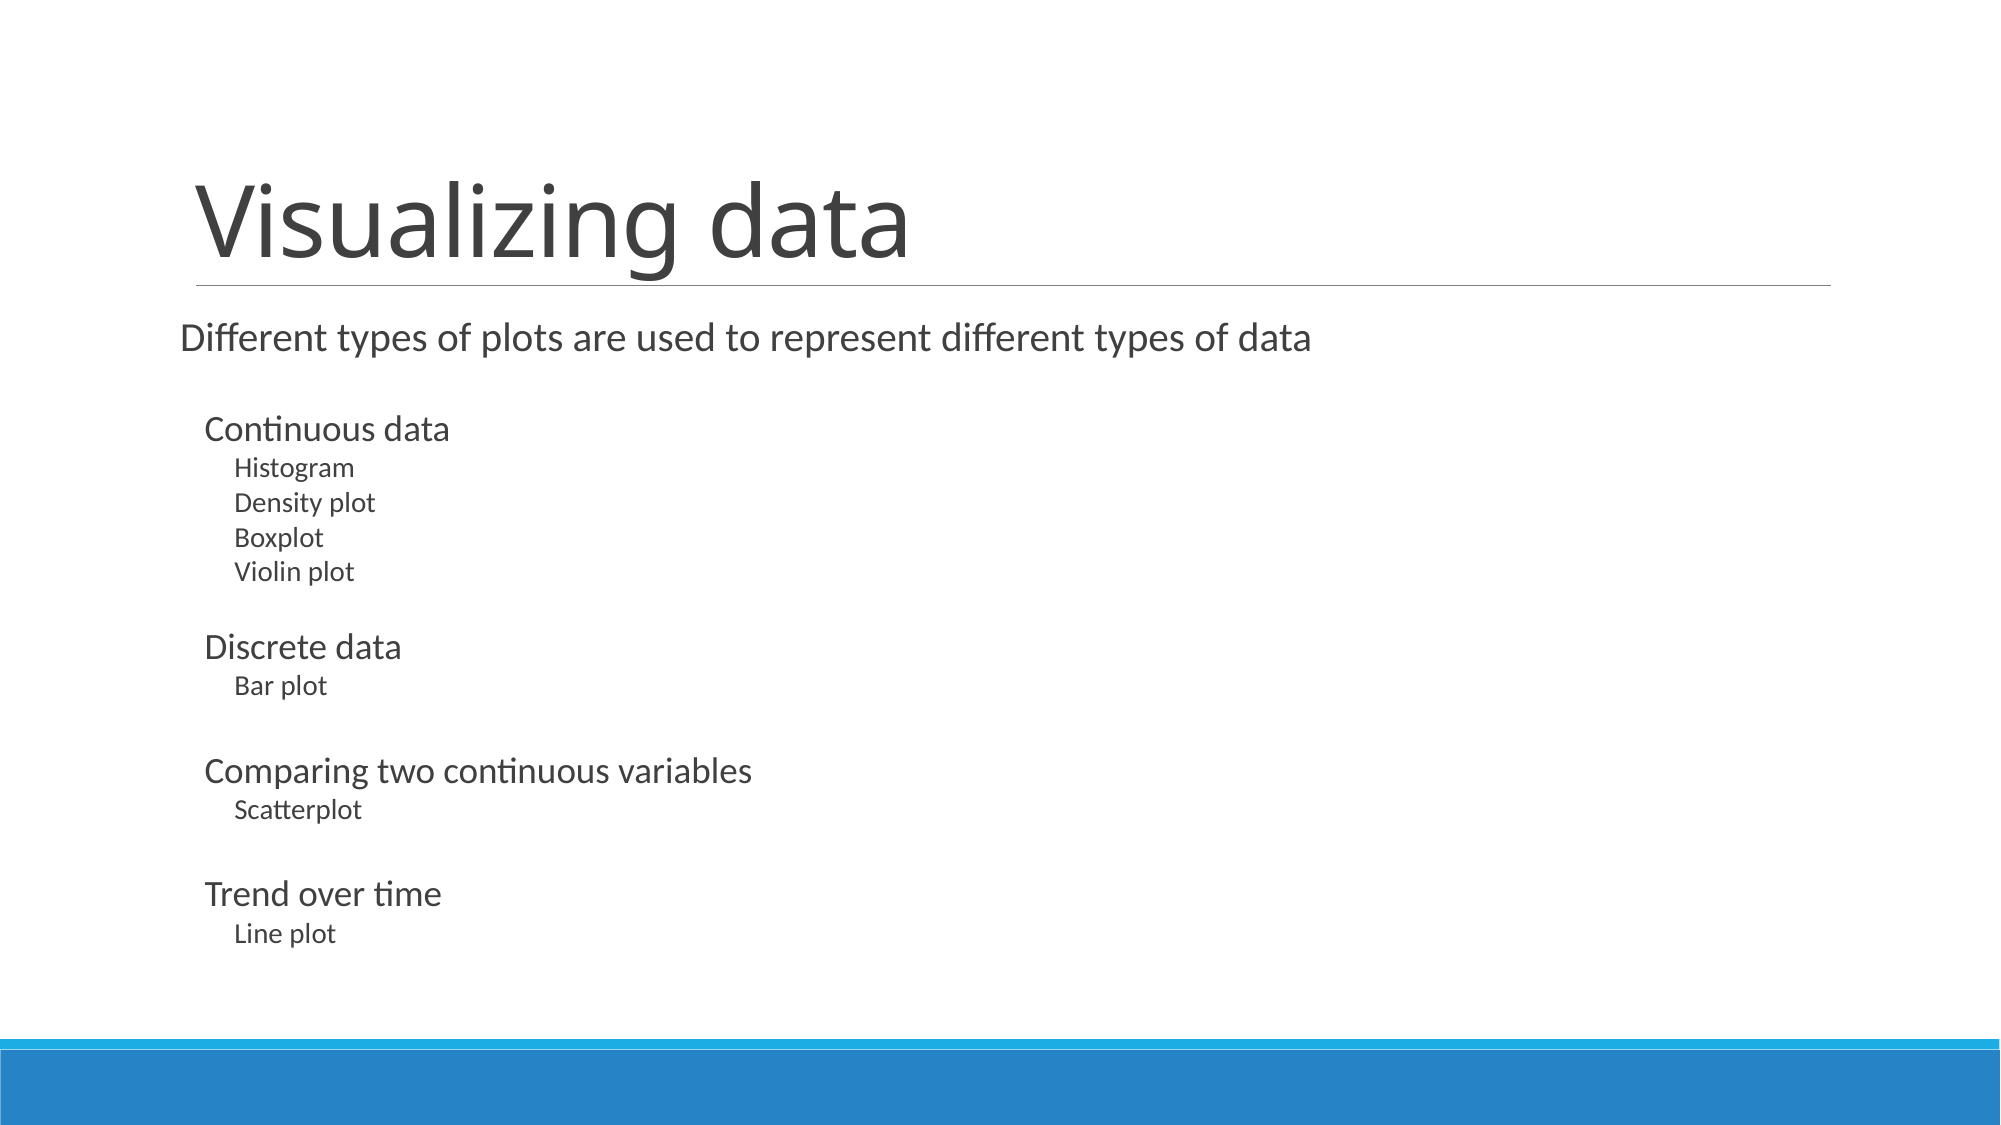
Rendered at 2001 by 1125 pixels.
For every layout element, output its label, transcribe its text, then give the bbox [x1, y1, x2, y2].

list Different types of plots are used to represent different types of data Continuous data Histogram Density plot Boxplot Violin plot Discrete data Bar plot Comparing two continuous variables Scatterplot Trend over time Line plot [180, 302, 1830, 963]
title Visualizing data [180, 47, 1830, 285]
